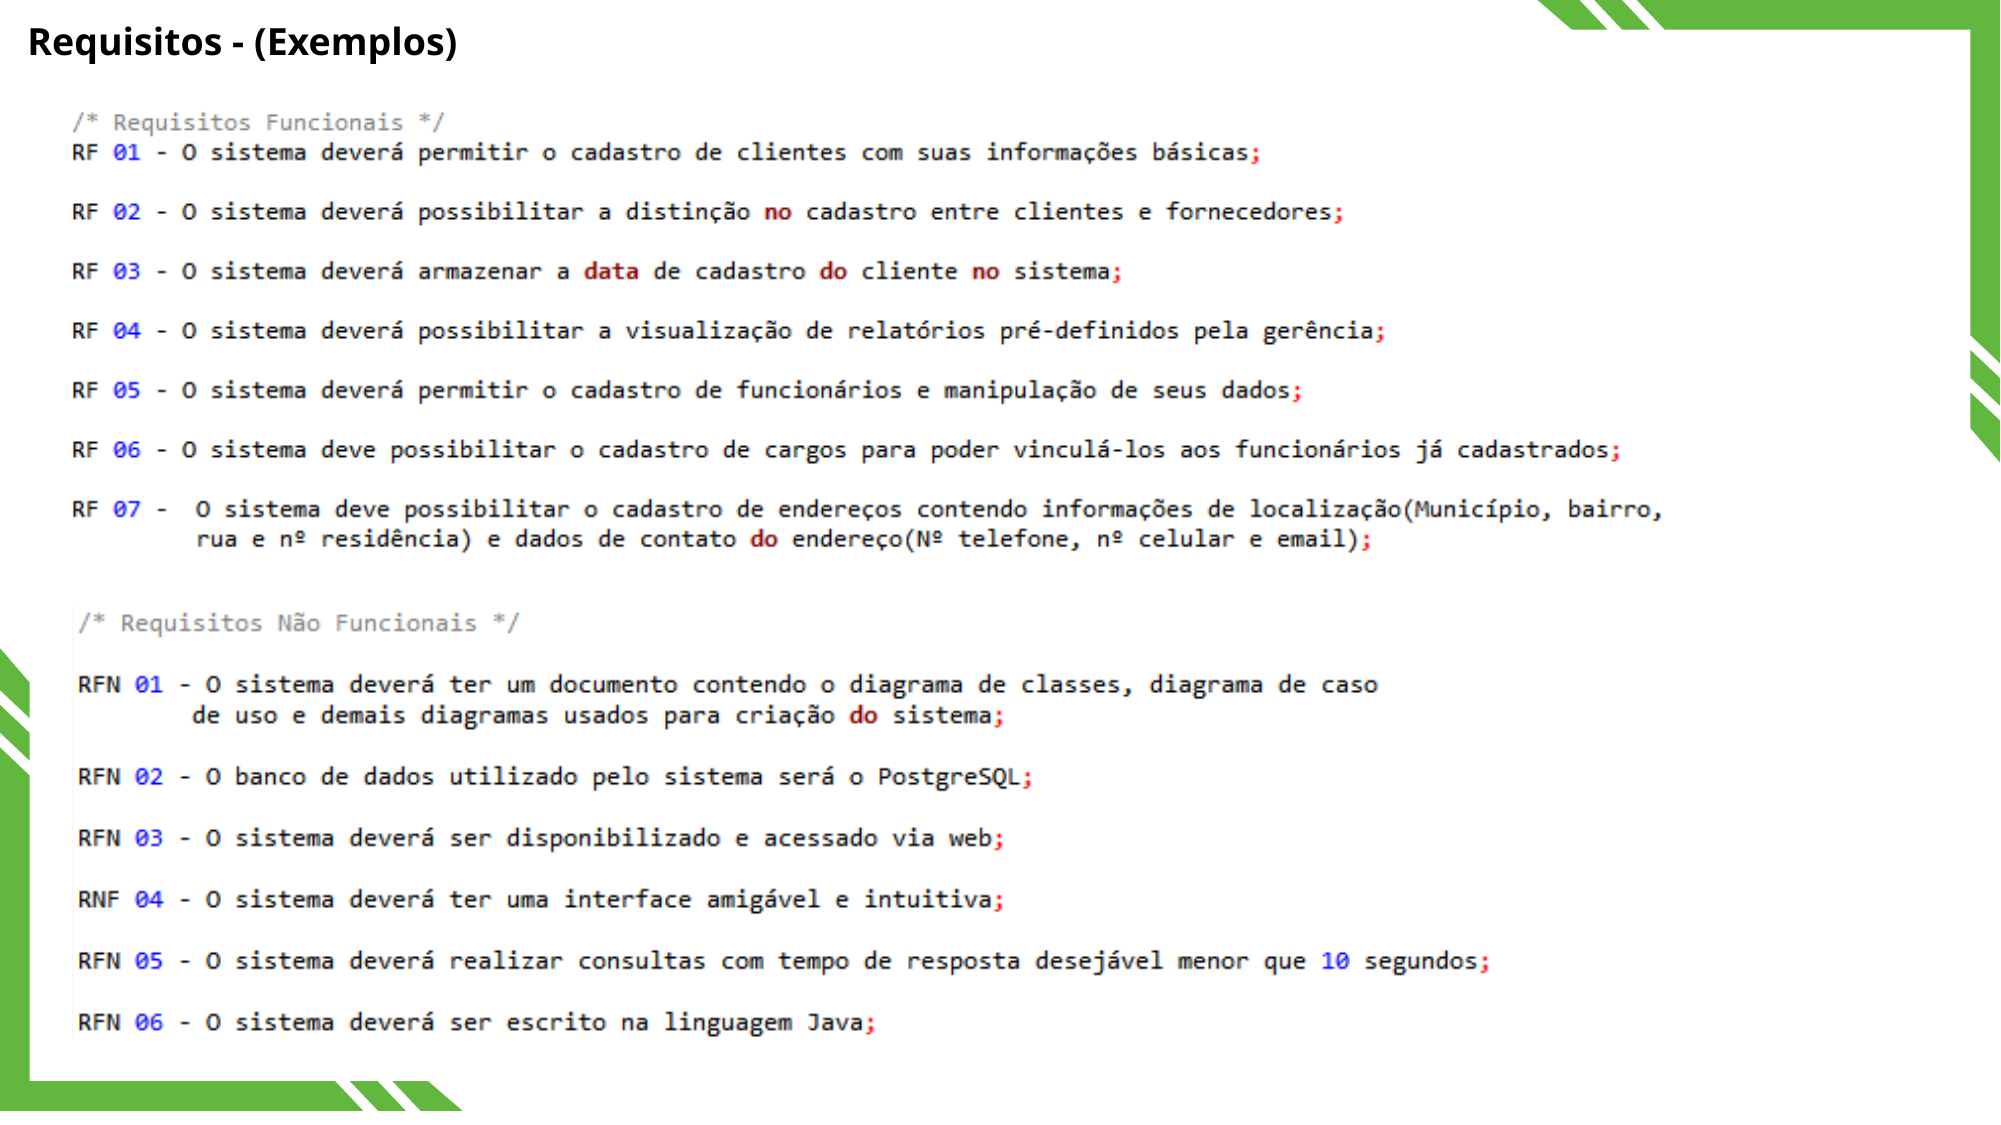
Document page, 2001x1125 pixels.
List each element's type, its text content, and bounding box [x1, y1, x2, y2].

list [72, 103, 1673, 567]
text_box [0, 648, 463, 1111]
text_box Requisitos - (Exemplos) [12, 10, 996, 71]
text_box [1537, 0, 2000, 463]
picture [72, 605, 1497, 1041]
